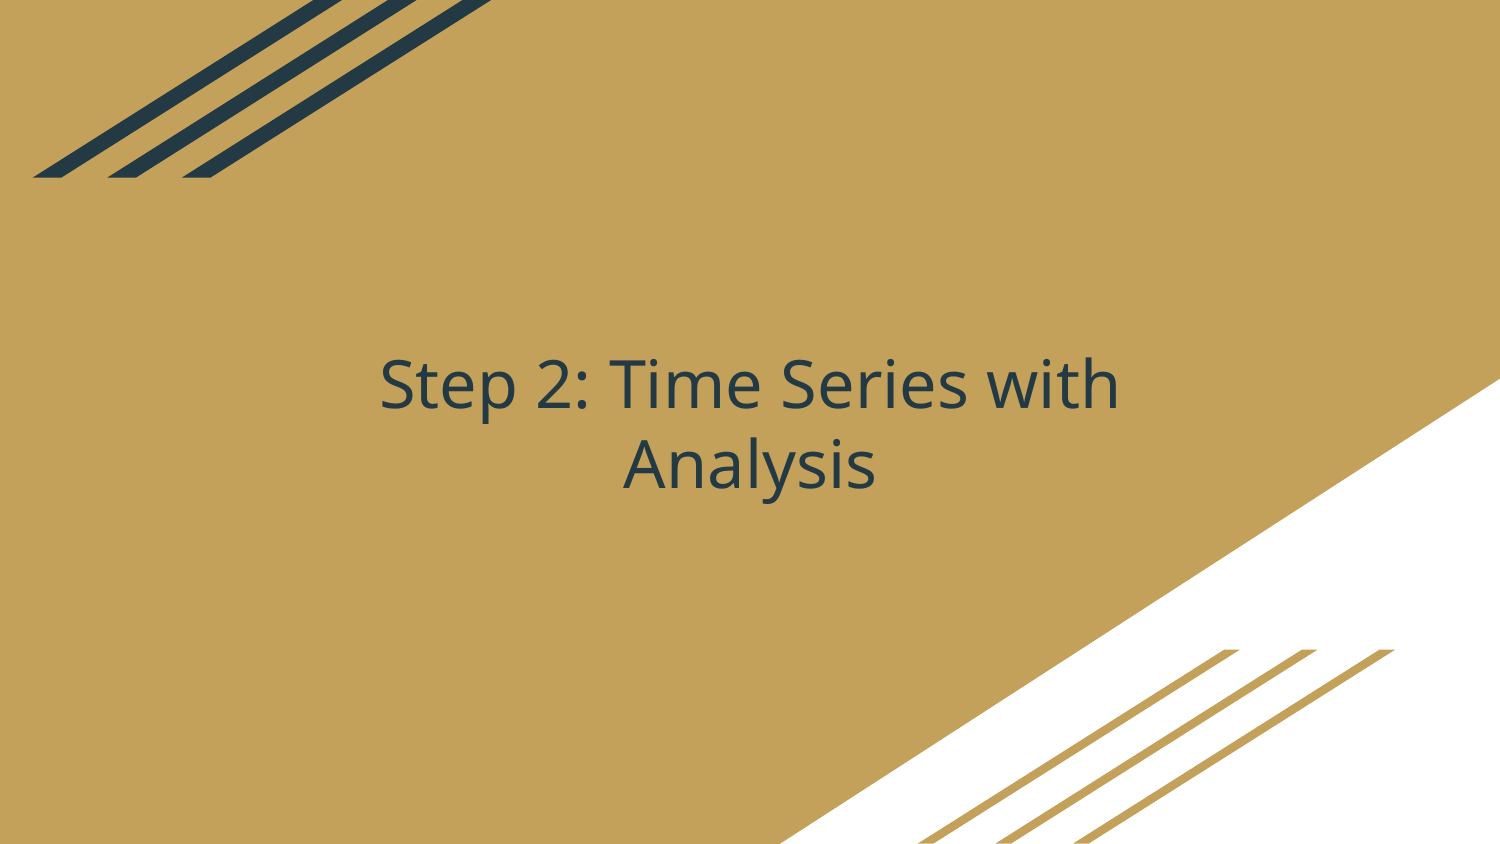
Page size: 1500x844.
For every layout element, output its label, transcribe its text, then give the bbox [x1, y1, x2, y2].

title Step 2: Time Series with Analysis [309, 286, 1192, 557]
